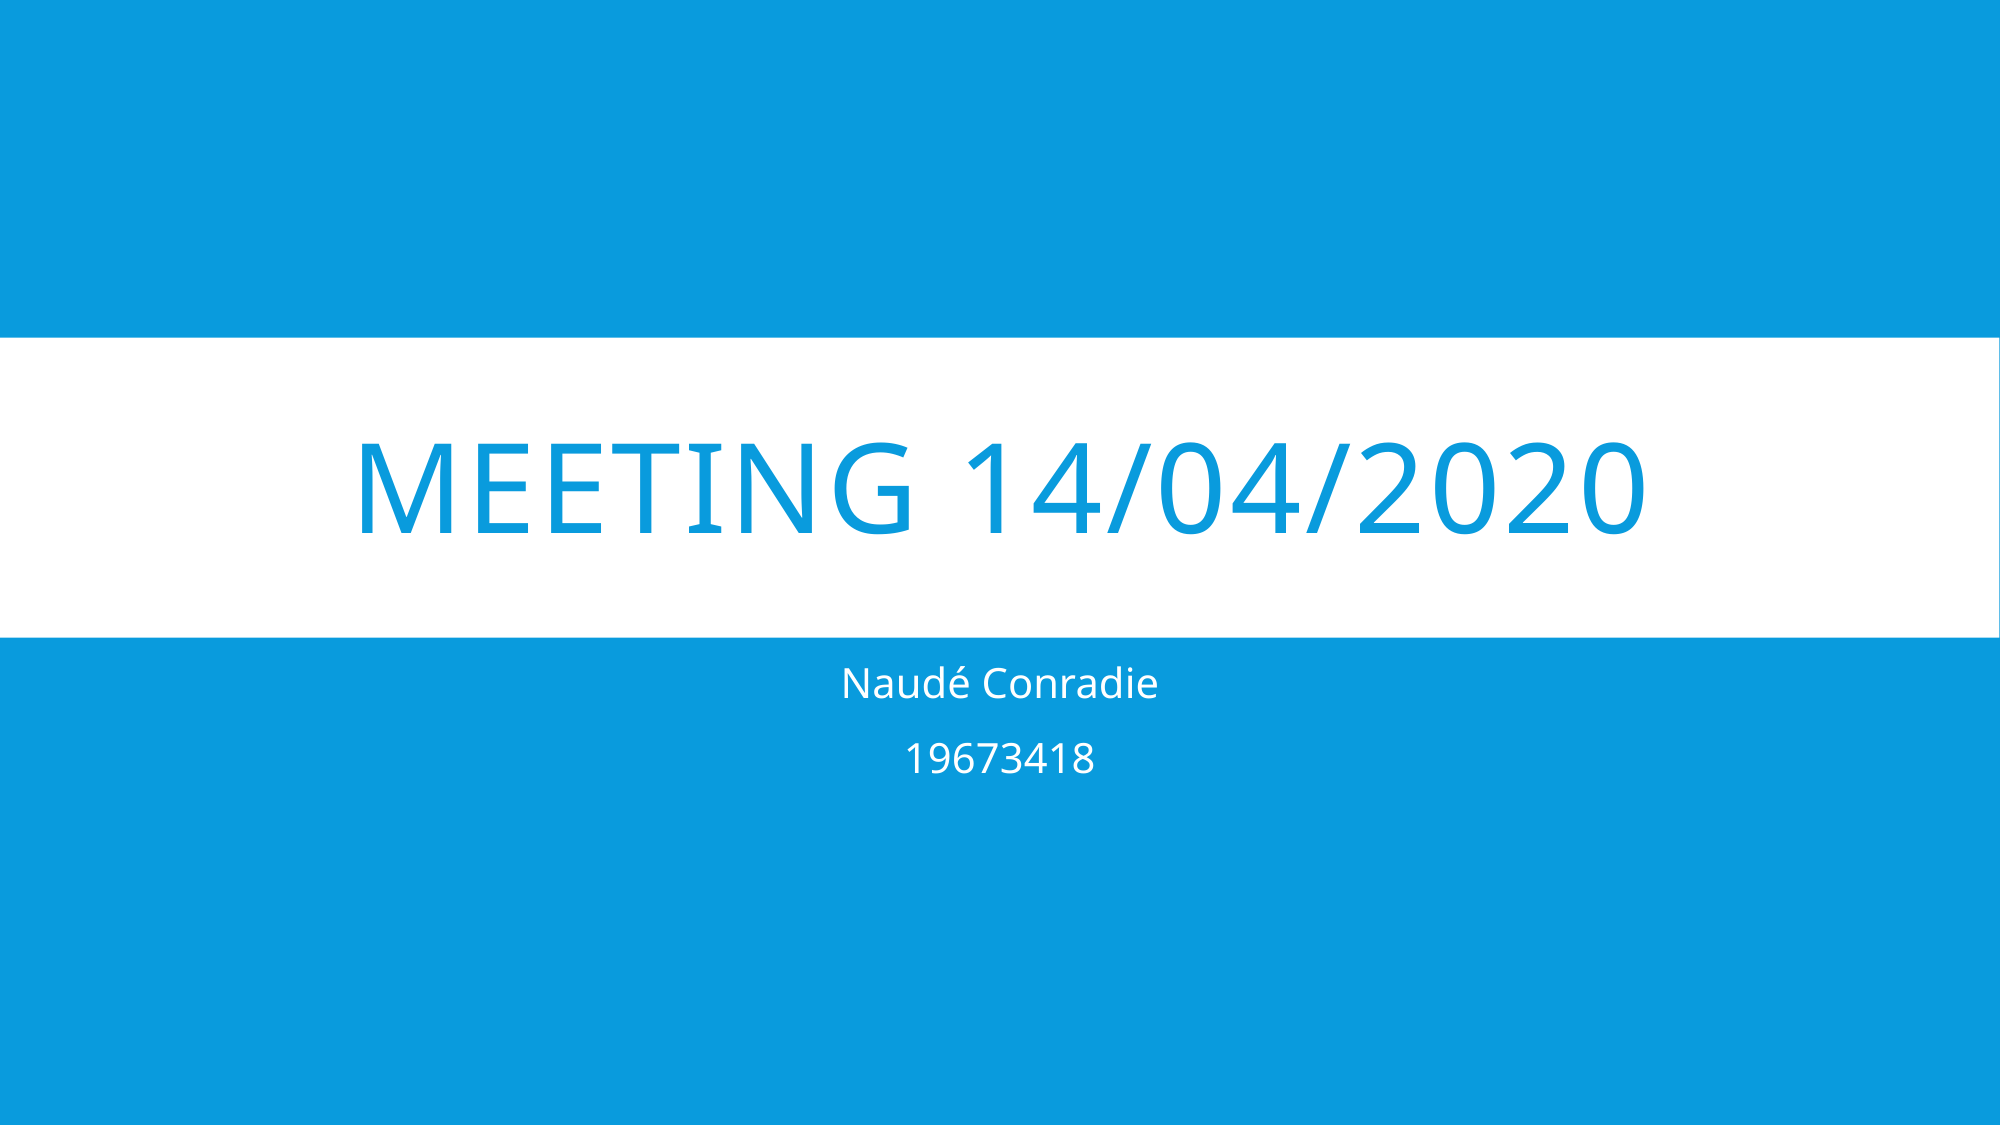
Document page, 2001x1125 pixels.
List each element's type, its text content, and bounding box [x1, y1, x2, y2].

subtitle Naudé Conradie 19673418 [249, 655, 1750, 871]
title Meeting 14/04/2020 [60, 355, 1942, 641]
